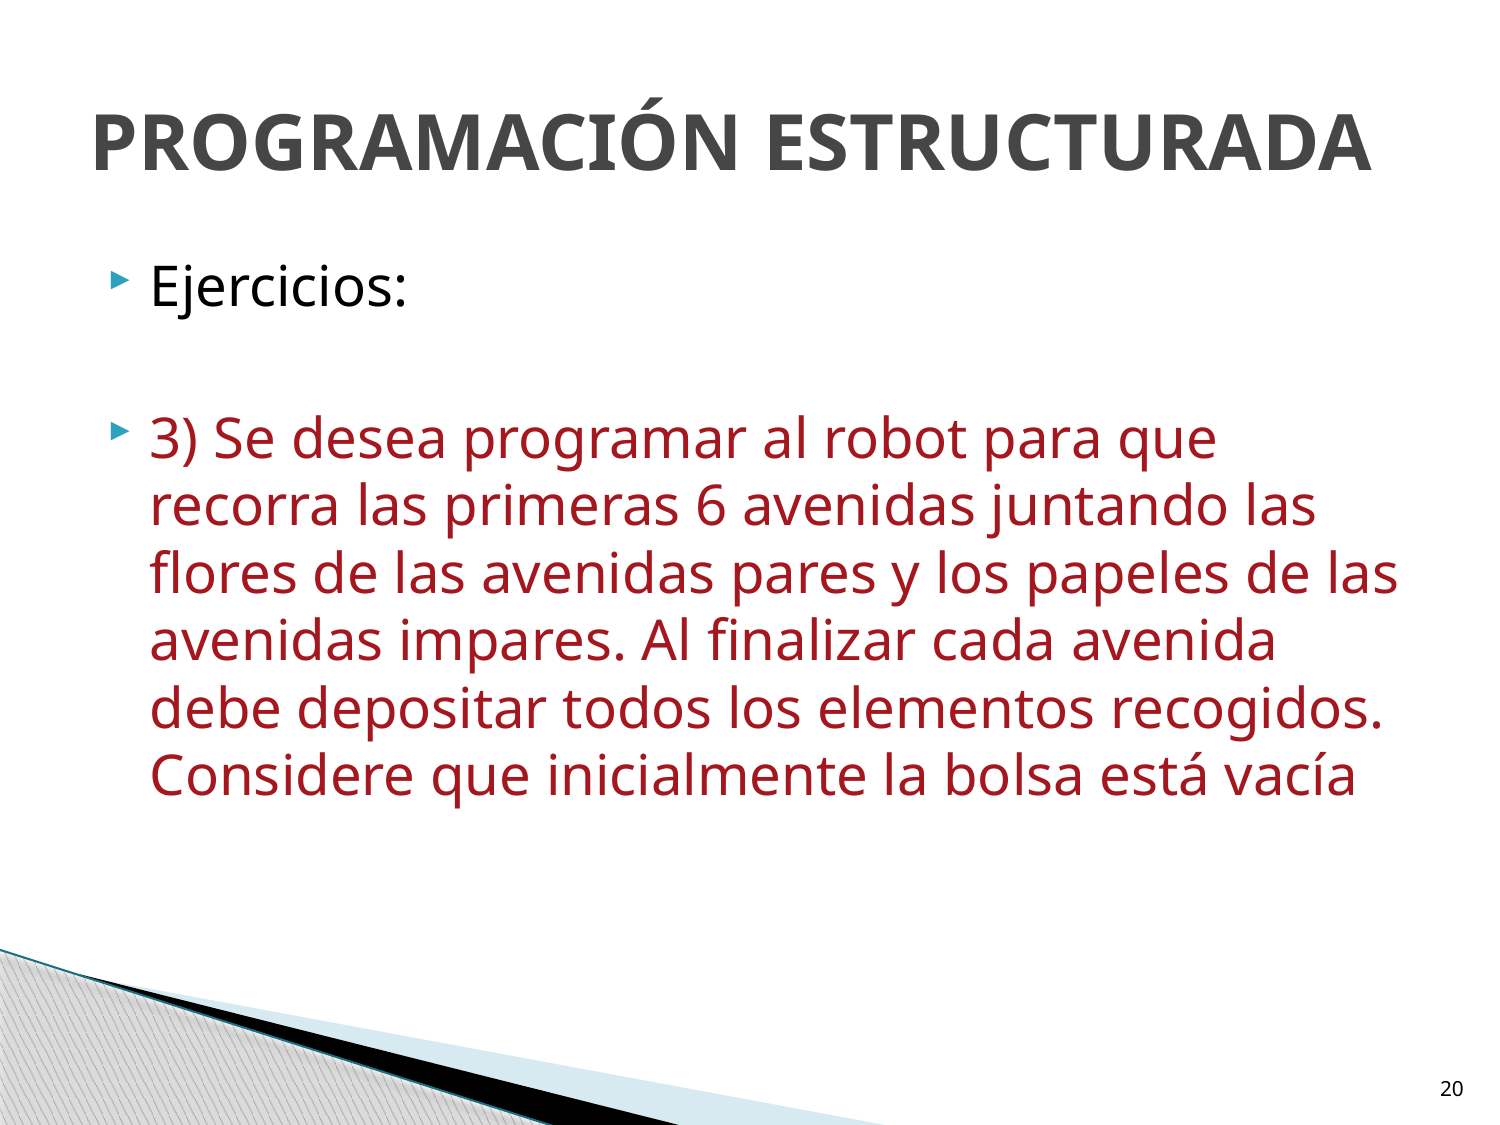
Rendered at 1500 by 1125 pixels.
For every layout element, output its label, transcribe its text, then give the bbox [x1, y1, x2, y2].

title PROGRAMACIÓN ESTRUCTURADA [75, 45, 1425, 233]
list Ejercicios: 3) Se desea programar al robot para que recorra las primeras 6 avenidas juntando las flores de las avenidas pares y los papeles de las avenidas impares. Al finalizar cada avenida debe depositar todos los elementos recogidos. Considere que inicialmente la bolsa está vacía [75, 243, 1425, 986]
slide_number 20 [1418, 1051, 1479, 1112]
